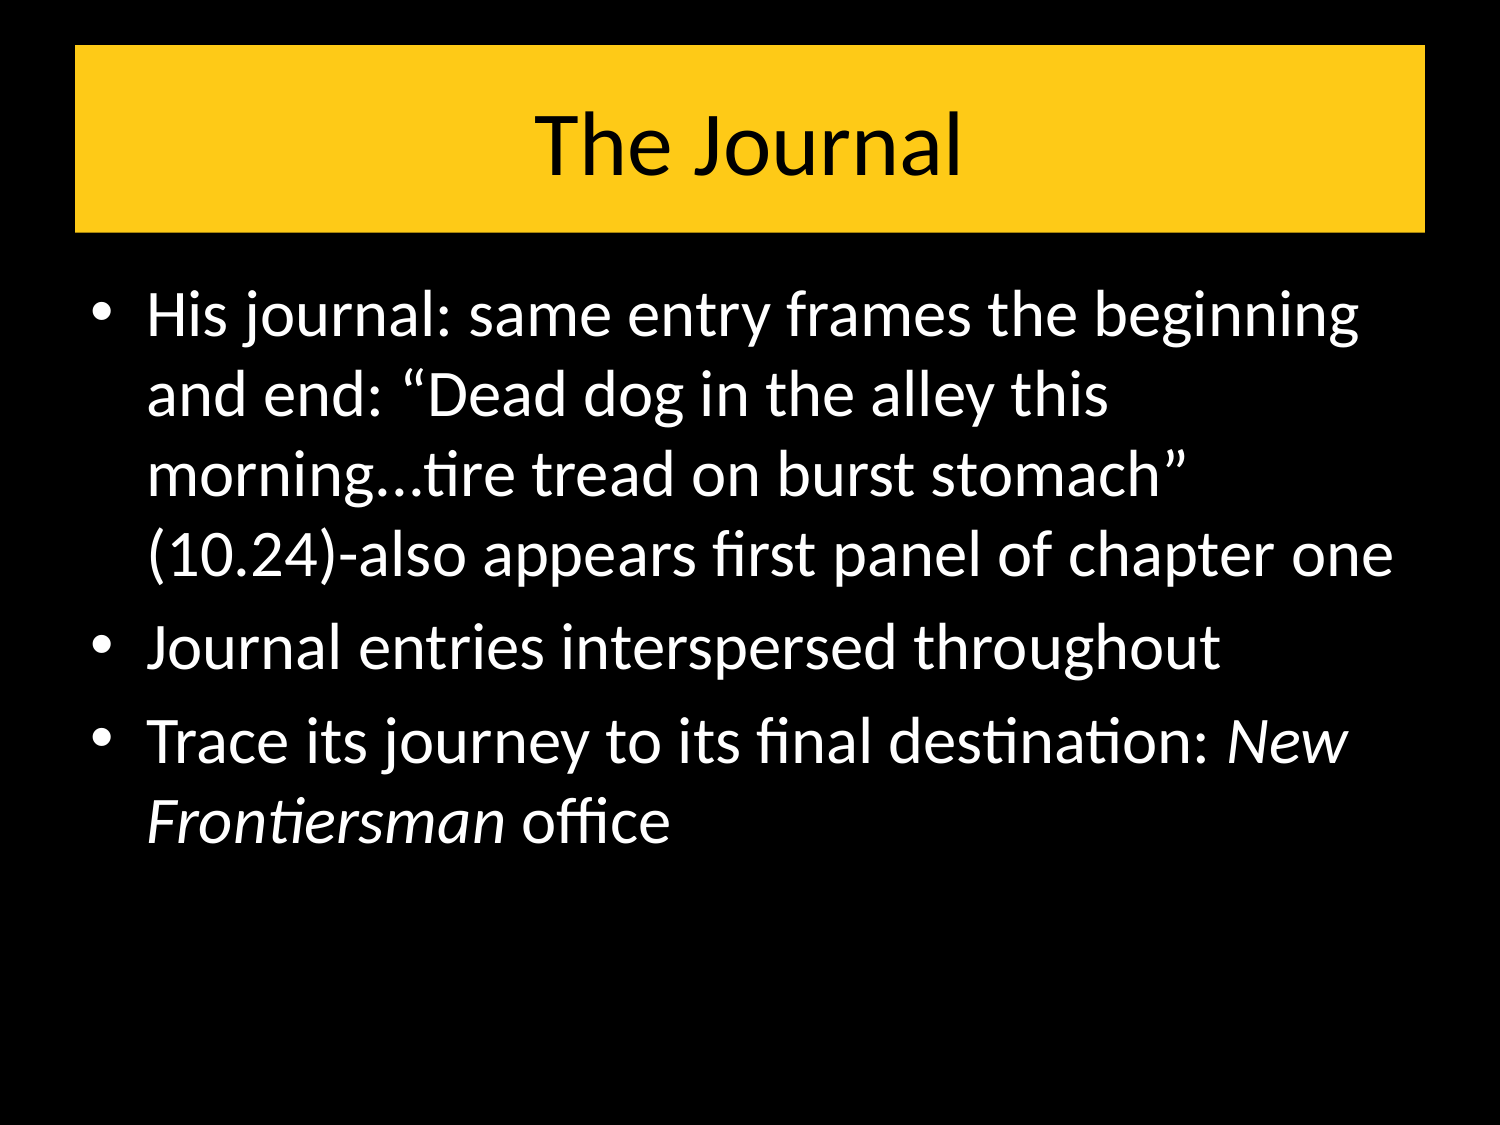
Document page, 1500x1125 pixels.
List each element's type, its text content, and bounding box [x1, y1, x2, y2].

list His journal: same entry frames the beginning and end: “Dead dog in the alley this morning...tire tread on burst stomach” (10.24)-also appears first panel of chapter one Journal entries interspersed throughout Trace its journey to its final destination: New Frontiersman office [75, 262, 1425, 1005]
title The Journal [75, 45, 1425, 233]
